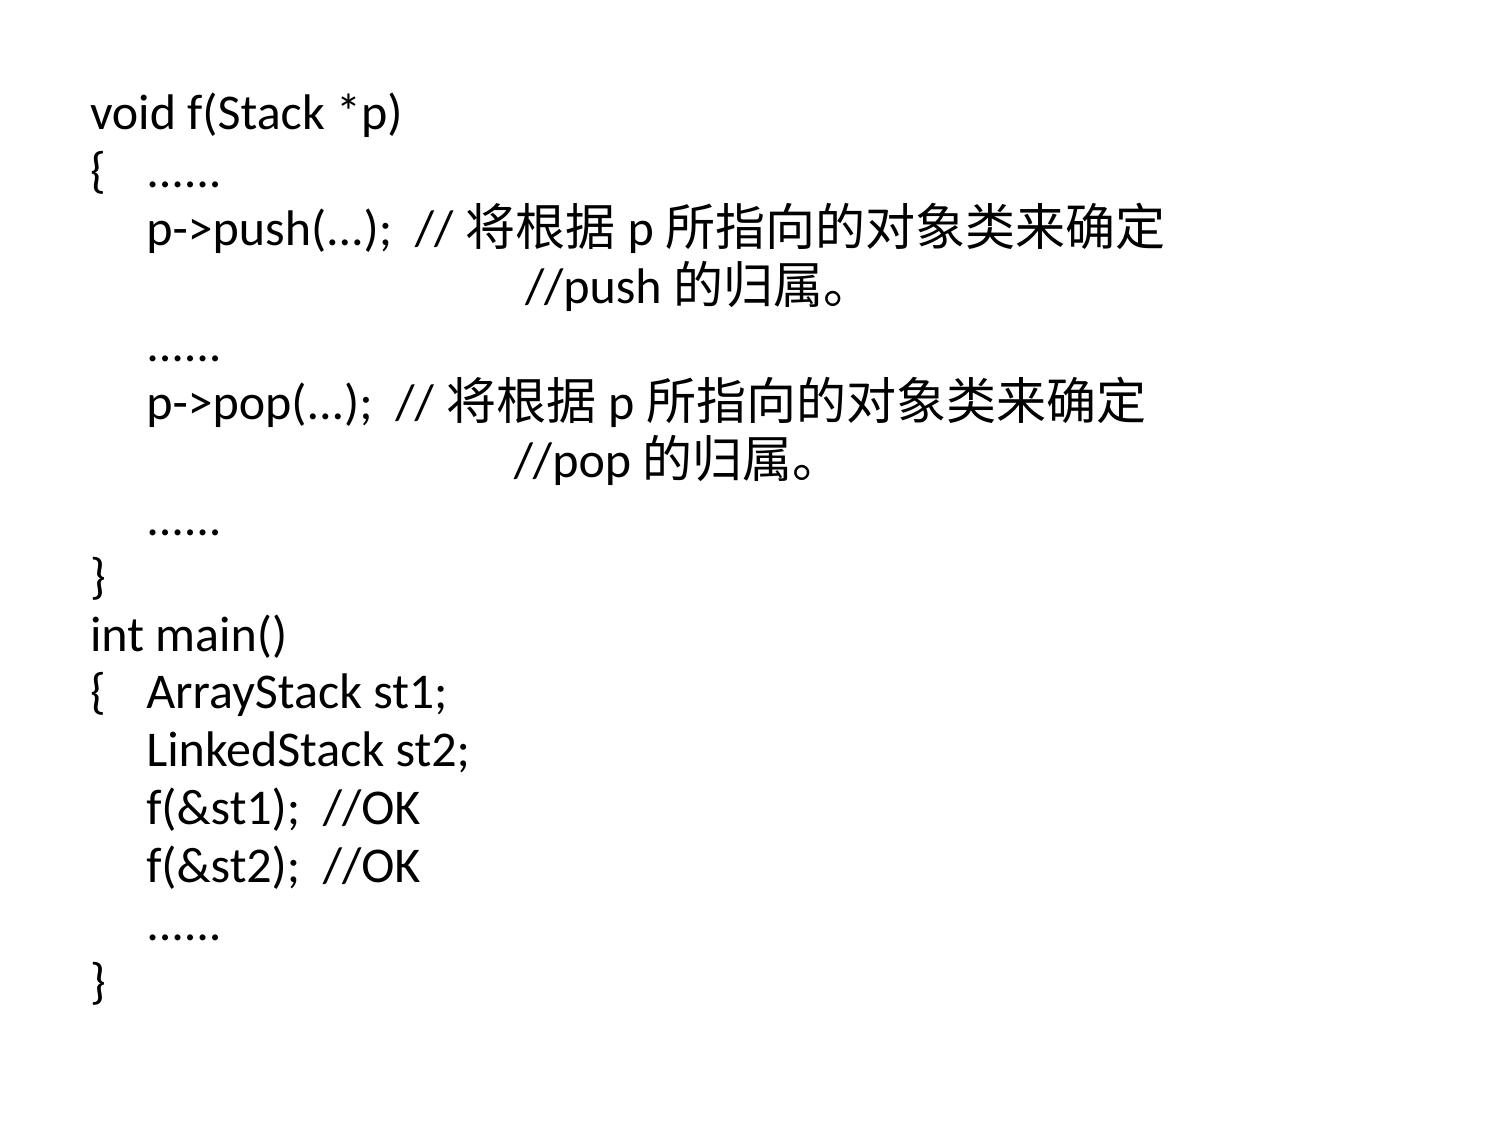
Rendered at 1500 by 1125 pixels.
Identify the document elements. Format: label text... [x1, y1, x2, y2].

list void f(Stack *p) { ...... p->push(...); //将根据p所指向的对象类来确定 //push的归属。 ...... p->pop(...); //将根据p所指向的对象类来确定 //pop的归属。 ...... } int main() { ArrayStack st1; LinkedStack st2; f(&st1); //OK f(&st2); //OK ...... } [75, 83, 1425, 1094]
